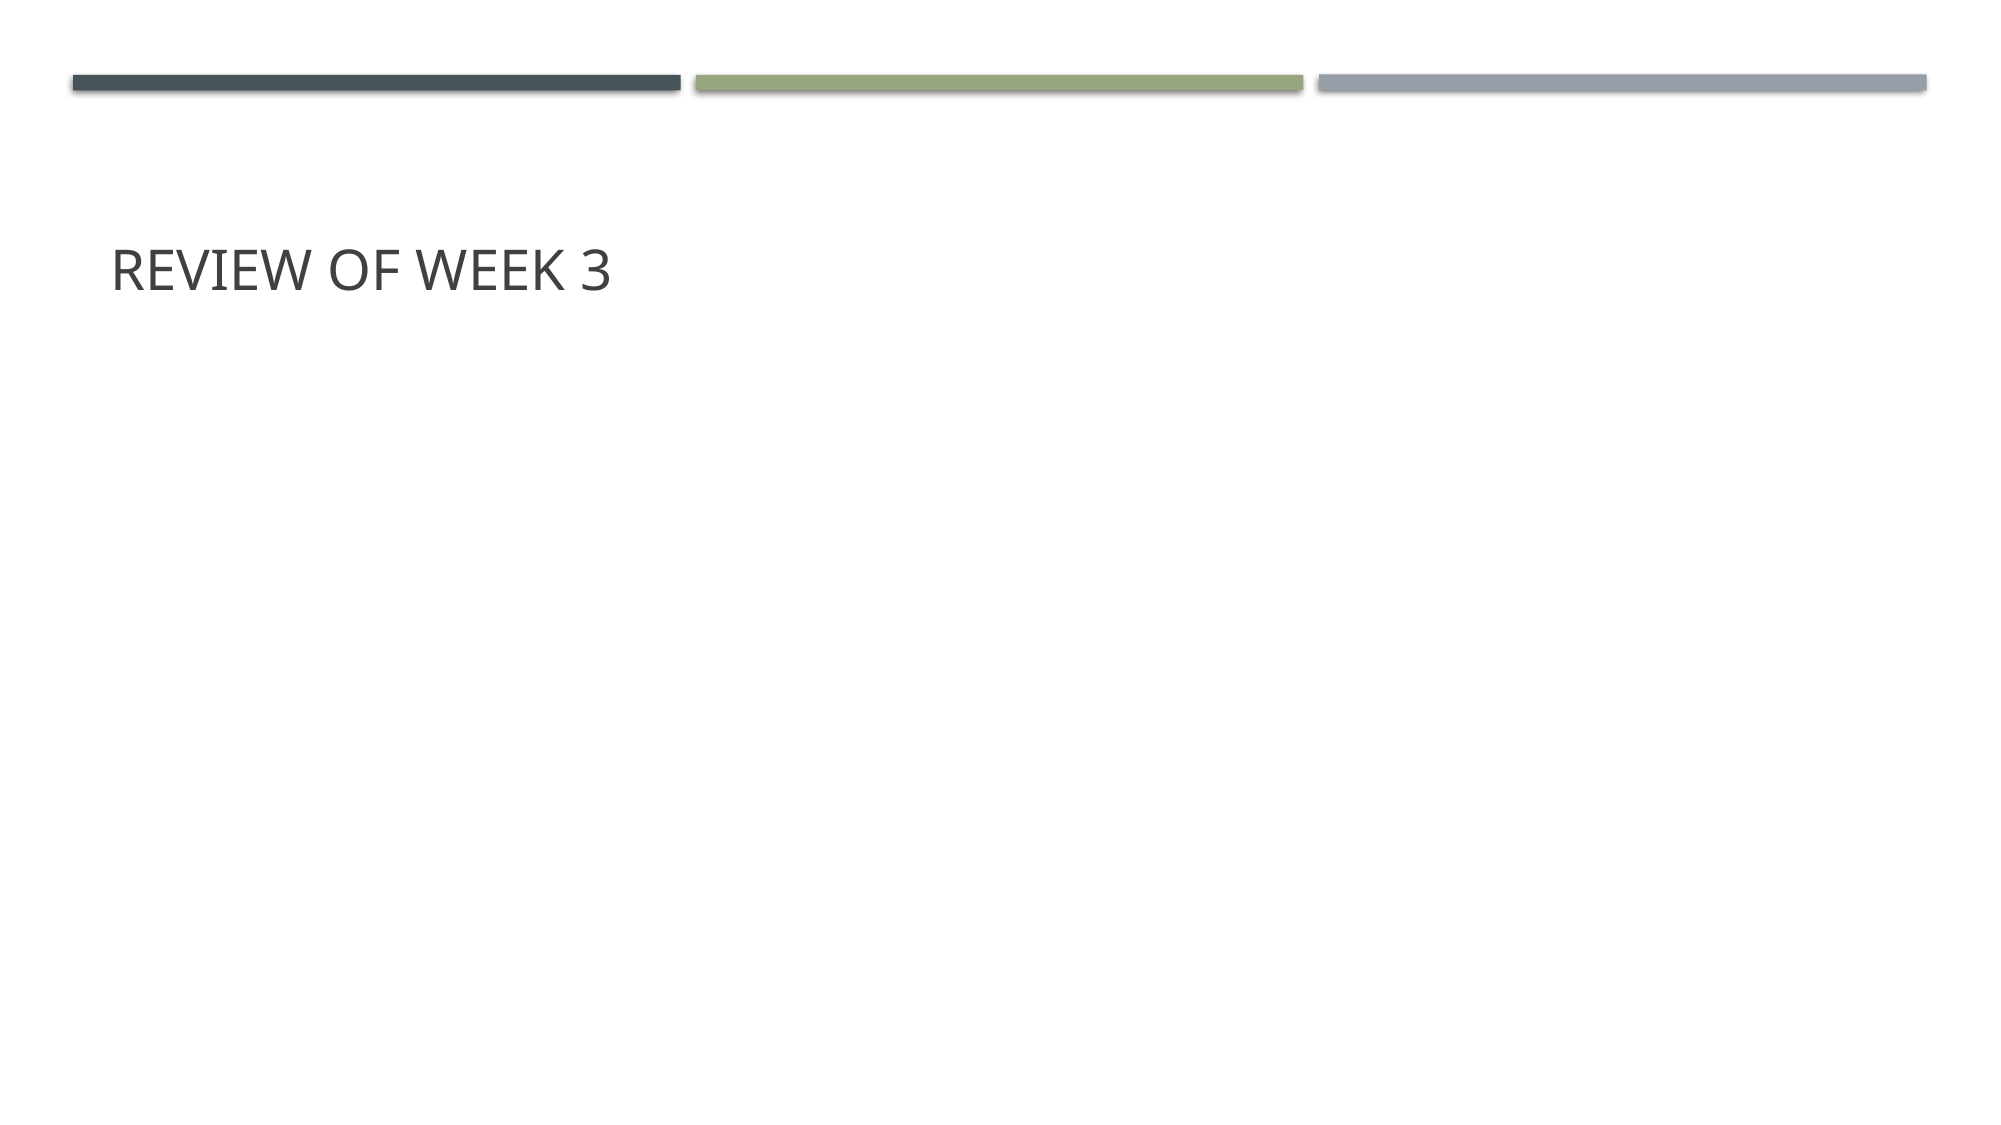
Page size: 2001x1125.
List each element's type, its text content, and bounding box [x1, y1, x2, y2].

title Review Of week 3 [95, 115, 1905, 311]
